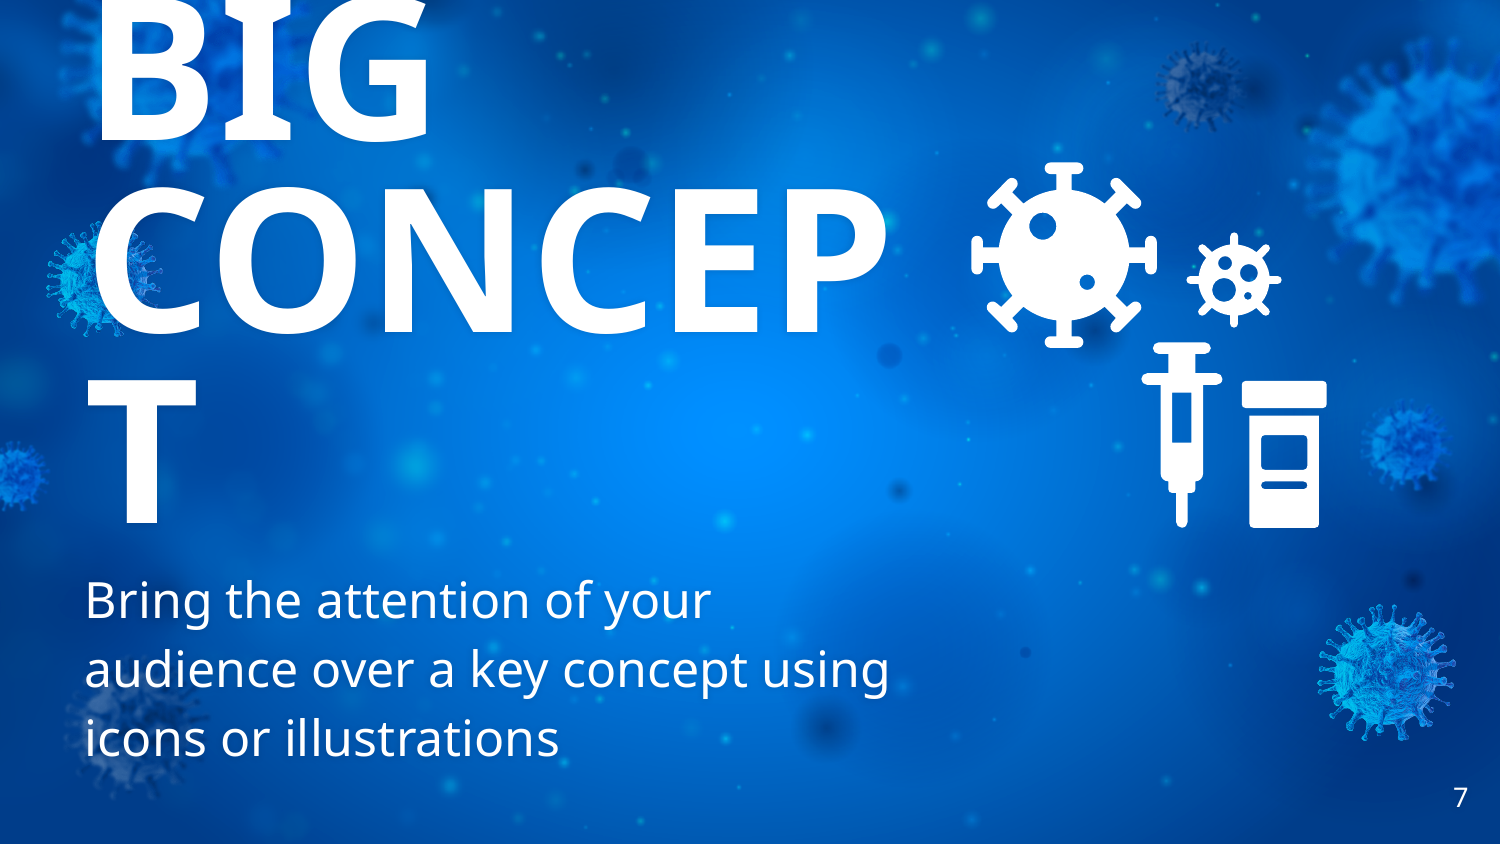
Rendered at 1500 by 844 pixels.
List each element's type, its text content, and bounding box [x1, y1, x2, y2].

subtitle Bring the attention of your audience over a key concept using icons or illustrations [85, 565, 934, 689]
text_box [1141, 342, 1327, 528]
slide_number 7 [1378, 766, 1469, 832]
text_box [971, 162, 1157, 348]
title BIG CONCEPT [85, 372, 934, 563]
picture [0, 0, 1500, 844]
text_box [1186, 232, 1282, 328]
